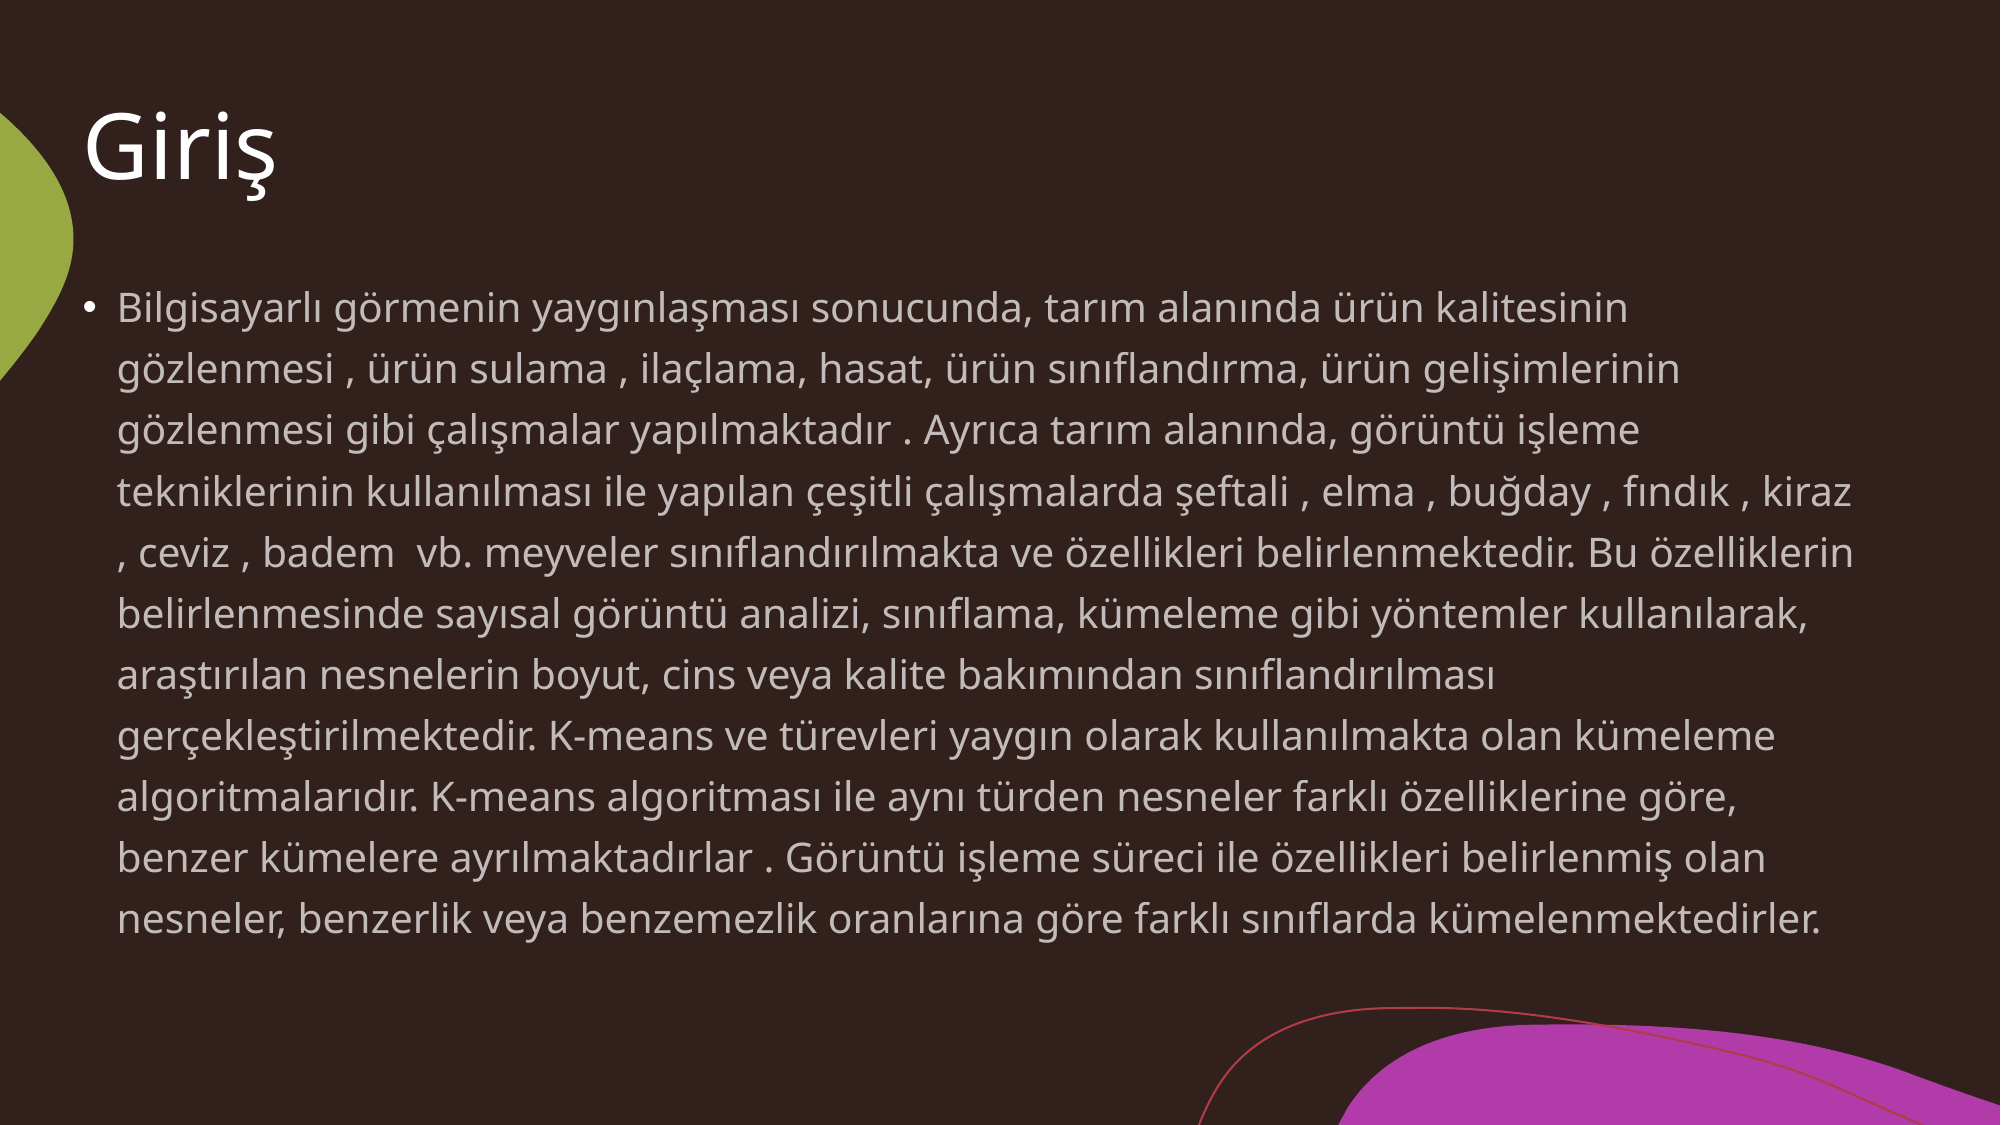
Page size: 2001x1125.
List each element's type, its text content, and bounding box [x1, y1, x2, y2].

title Giriş [67, 62, 1875, 238]
list Bilgisayarlı görmenin yaygınlaşması sonucunda, tarım alanında ürün kalitesinin gözlenmesi , ürün sulama , ilaçlama, hasat, ürün sınıflandırma, ürün gelişimlerinin gözlenmesi gibi çalışmalar yapılmaktadır . Ayrıca tarım alanında, görüntü işleme tekniklerinin kullanılması ile yapılan çeşitli çalışmalarda şeftali , elma , buğday , fındık , kiraz , ceviz , badem vb. meyveler sınıflandırılmakta ve özellikleri belirlenmektedir. Bu özelliklerin belirlenmesinde sayısal görüntü analizi, sınıflama, kümeleme gibi yöntemler kullanılarak, araştırılan nesnelerin boyut, cins veya kalite bakımından sınıflandırılması gerçekleştirilmektedir. K-means ve türevleri yaygın olarak kullanılmakta olan kümeleme algoritmalarıdır. K-means algoritması ile aynı türden nesneler farklı özelliklerine göre, benzer kümelere ayrılmaktadırlar . Görüntü işleme süreci ile özellikleri belirlenmiş olan nesneler, benzerlik veya benzemezlik oranlarına göre farklı sınıflarda kümelenmektedirler. [67, 262, 1875, 1002]
